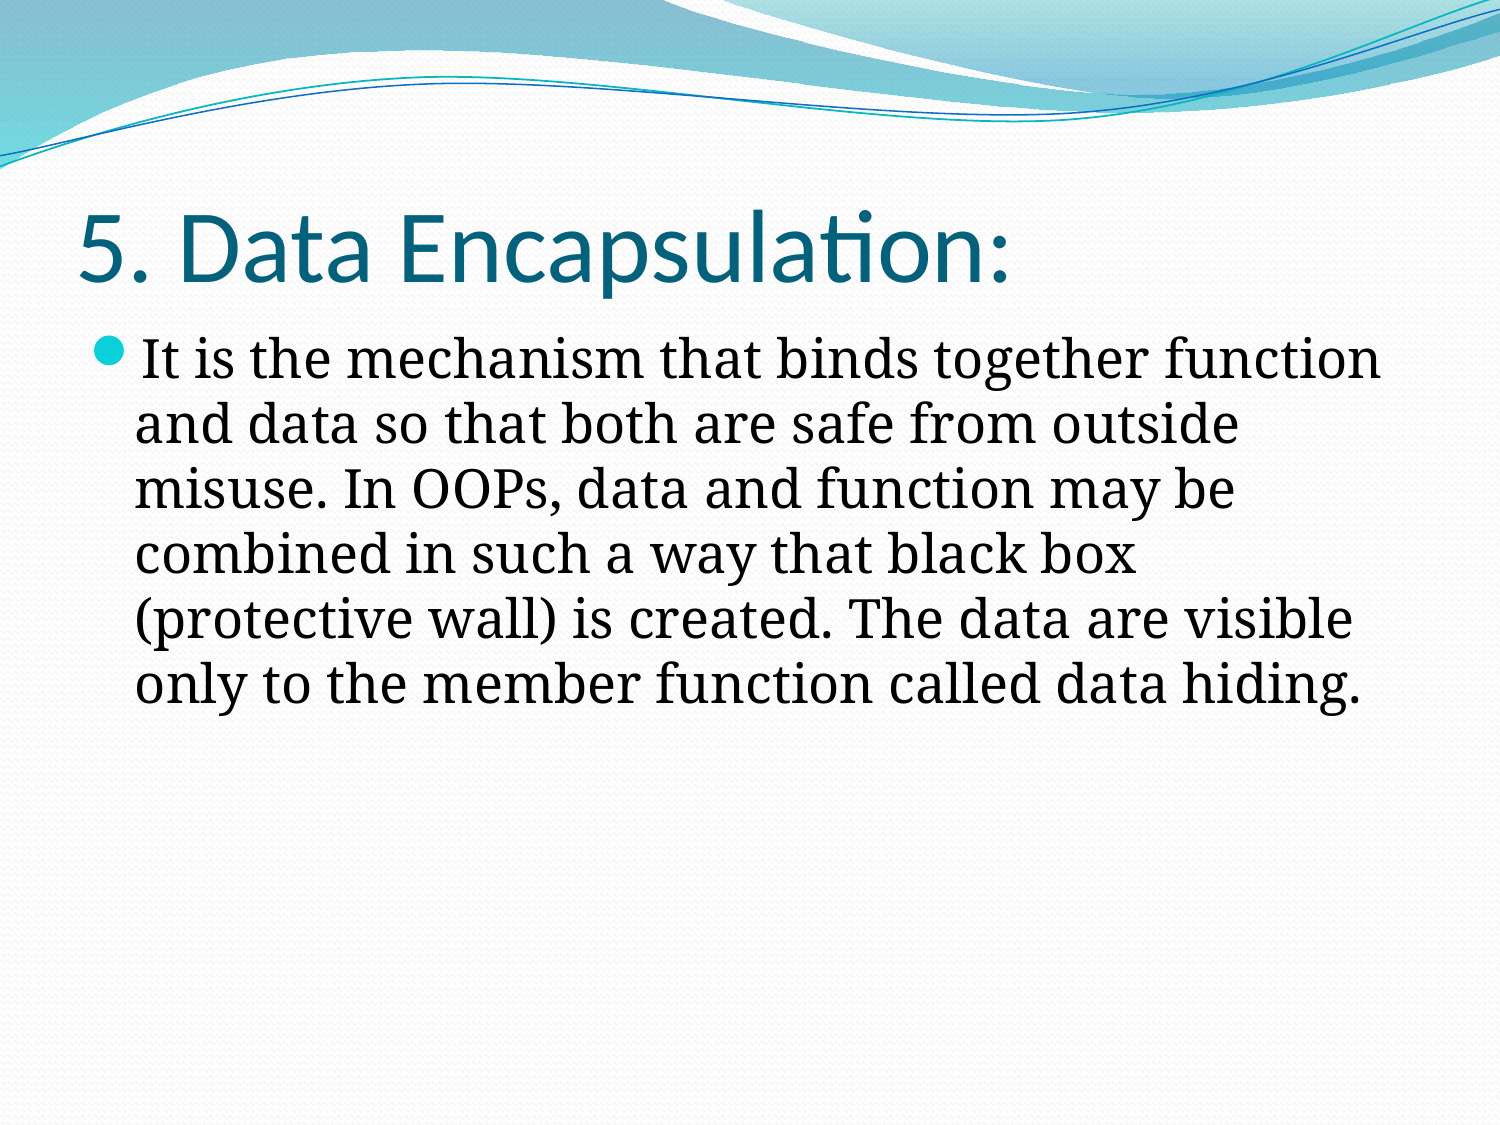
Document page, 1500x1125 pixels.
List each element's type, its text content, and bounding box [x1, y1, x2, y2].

list It is the mechanism that binds together function and data so that both are safe from outside misuse. In OOPs, data and function may be combined in such a way that black box (protective wall) is created. The data are visible only to the member function called data hiding. [75, 317, 1425, 1038]
title 5. Data Encapsulation: [75, 115, 1425, 303]
